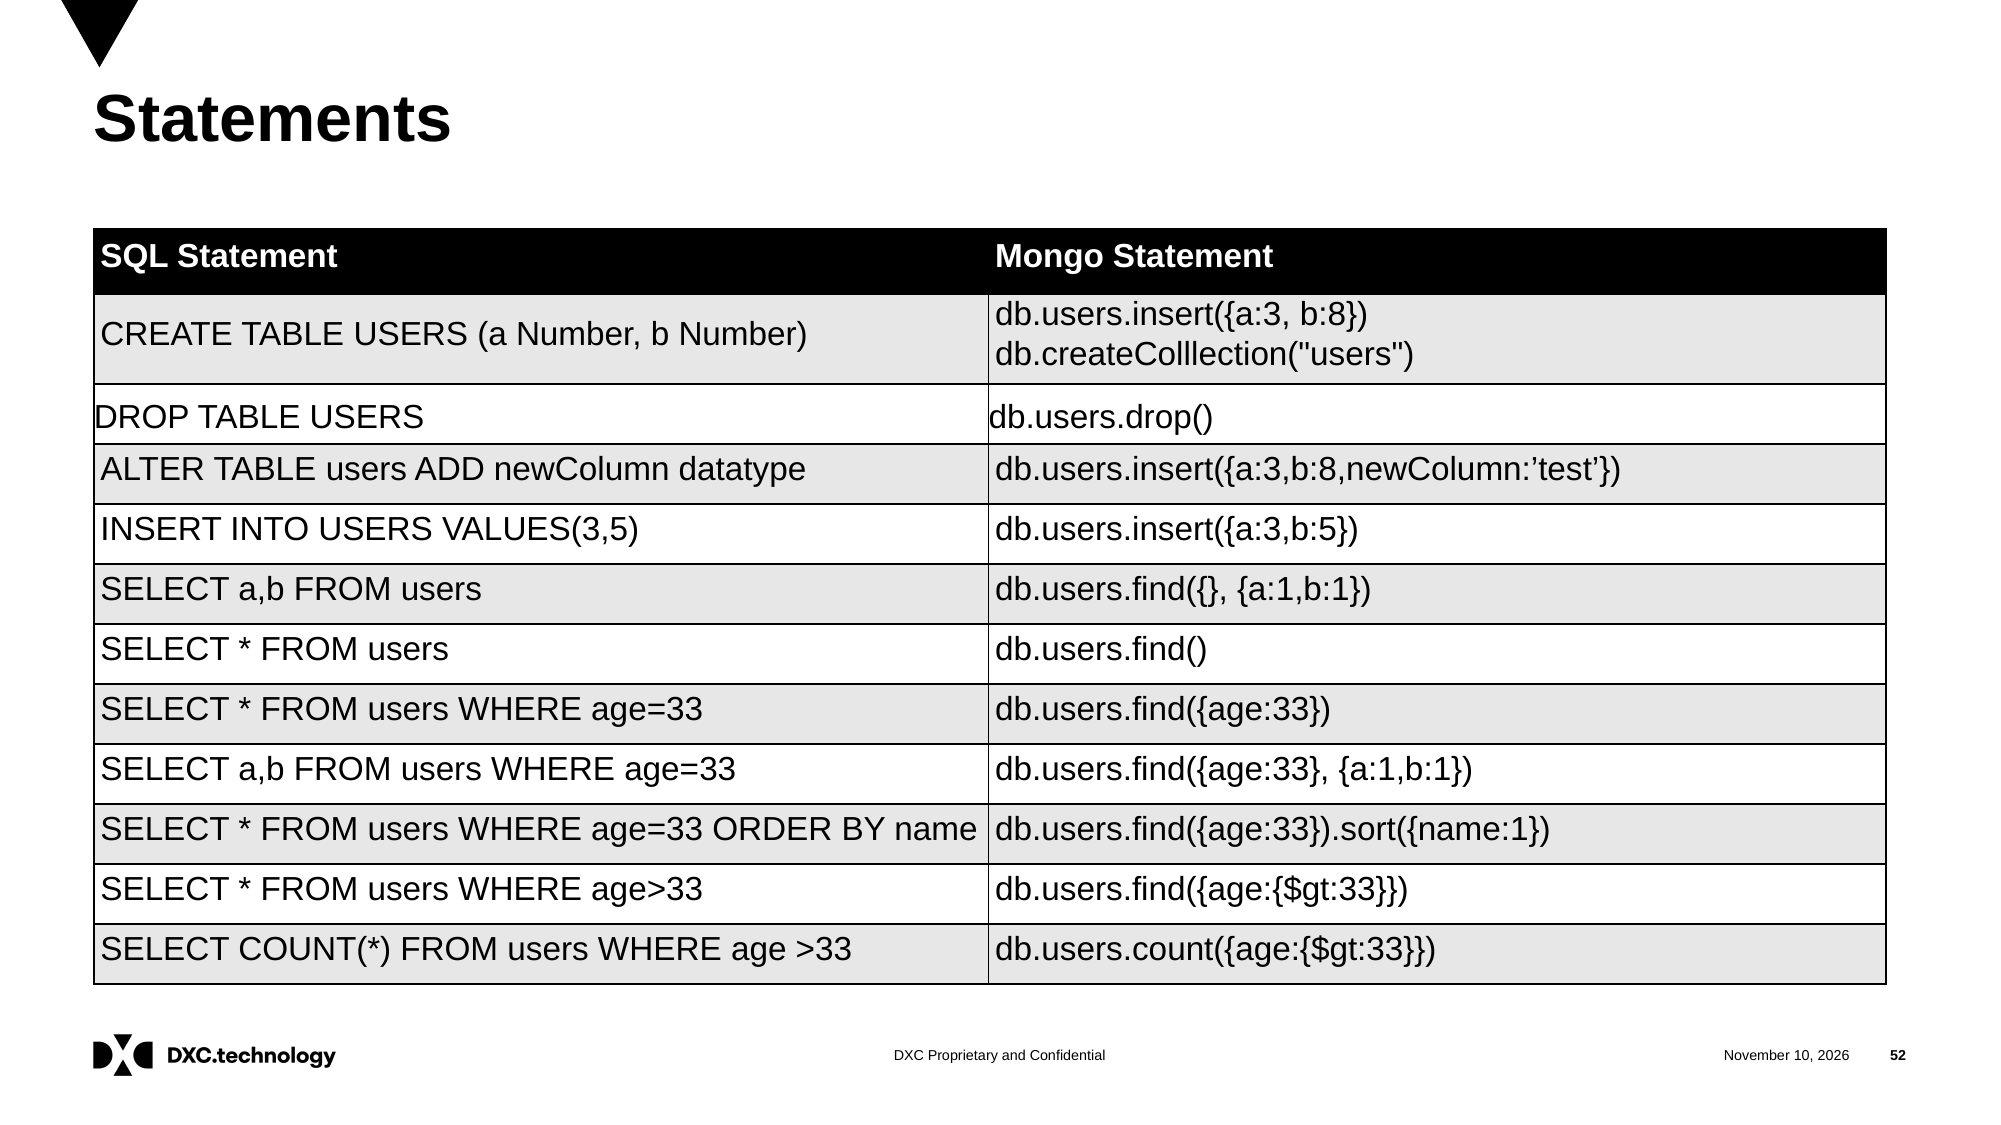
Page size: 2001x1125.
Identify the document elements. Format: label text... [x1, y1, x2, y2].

table_cell SELECT * FROM users WHERE age=33 [95, 685, 988, 743]
table_cell db.users.find({age:{$gt:33}}) [989, 865, 1885, 923]
table_cell db.users.insert({a:3,b:8,newColumn:’test’}) [989, 445, 1885, 503]
table_cell db.users.drop() [989, 385, 1885, 443]
table_cell ALTER TABLE users ADD newColumn datatype [95, 445, 988, 503]
table_cell INSERT INTO USERS VALUES(3,5) [95, 505, 988, 563]
table_cell SELECT COUNT(*) FROM users WHERE age >33 [95, 925, 988, 983]
table_cell db.users.count({age:{$gt:33}}) [989, 925, 1885, 983]
table_cell DROP TABLE USERS [95, 385, 988, 443]
table_cell SELECT * FROM users WHERE age>33 [95, 865, 988, 923]
table_cell db.users.find({age:33}).sort({name:1}) [989, 805, 1885, 863]
table_cell db.users.find({age:33}, {a:1,b:1}) [989, 745, 1885, 803]
table_cell db.users.find({age:33}) [989, 685, 1885, 743]
table_cell db.users.insert({a:3,b:5}) [989, 505, 1885, 563]
table_cell db.users.find() [989, 625, 1885, 683]
table_header Mongo Statement [989, 230, 1885, 293]
table_cell db.users.insert({a:3, b:8}) db.createColllection("users") [989, 295, 1885, 383]
table_cell SELECT a,b FROM users WHERE age=33 [95, 745, 988, 803]
table_cell SELECT a,b FROM users [95, 565, 988, 623]
table_cell db.users.find({}, {a:1,b:1}) [989, 565, 1885, 623]
table_cell CREATE TABLE USERS (a Number, b Number) [95, 295, 988, 383]
table_cell SELECT * FROM users [95, 625, 988, 683]
title Statements [93, 87, 1907, 282]
table_header SQL Statement [95, 230, 988, 293]
table_cell SELECT * FROM users WHERE age=33 ORDER BY name [95, 805, 988, 863]
